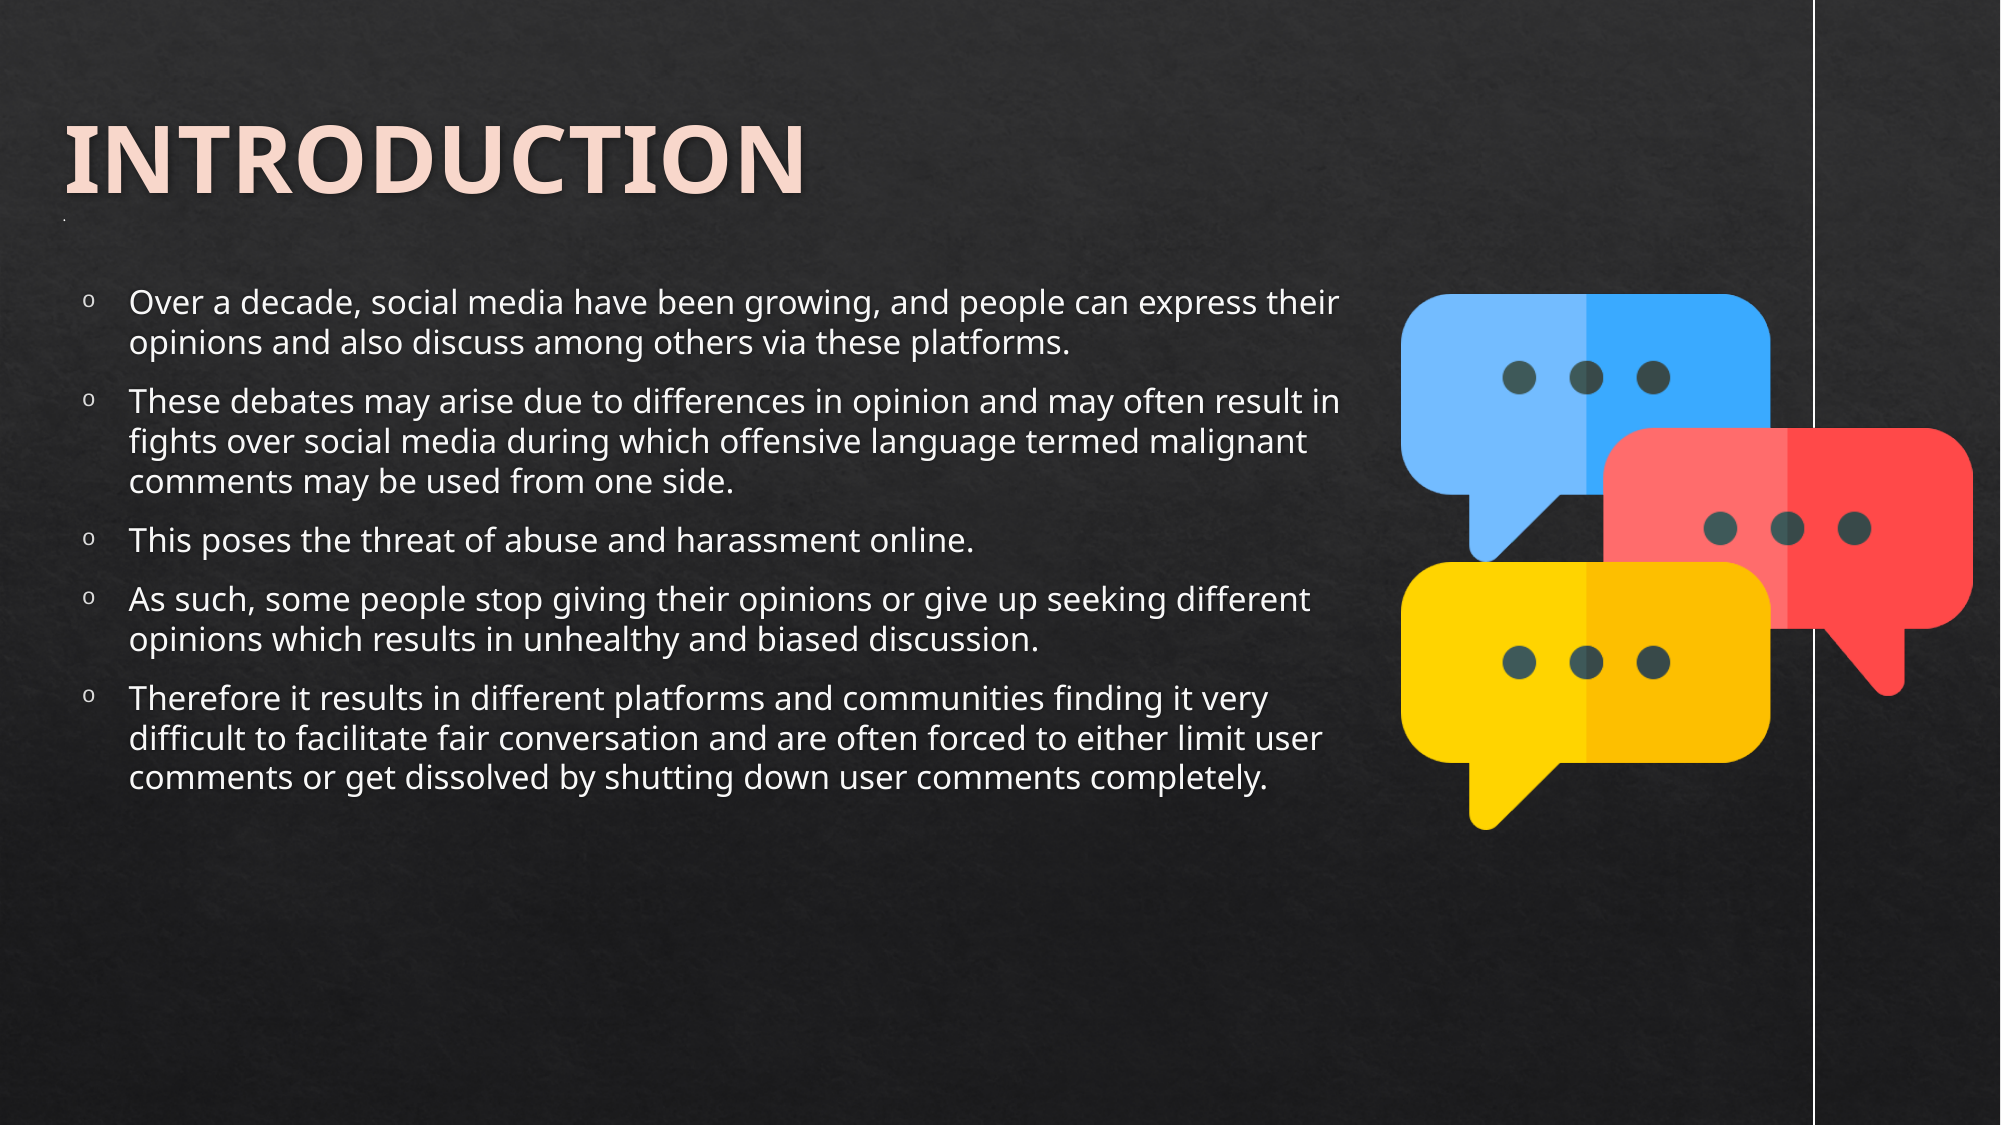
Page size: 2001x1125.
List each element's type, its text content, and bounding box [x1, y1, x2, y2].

list Over a decade, social media have been growing, and people can express their opinions and also discuss among others via these platforms. These debates may arise due to differences in opinion and may often result in fights over social media during which offensive language termed malignant comments may be used from one side. This poses the threat of abuse and harassment online. As such, some people stop giving their opinions or give up seeking different opinions which results in unhealthy and biased discussion. Therefore it results in different platforms and communities finding it very difficult to facilitate fair conversation and are often forced to either limit user comments or get dissolved by shutting down user comments completely. [81, 273, 1350, 1070]
title introduction [64, 55, 1724, 221]
picture [1400, 276, 1973, 849]
